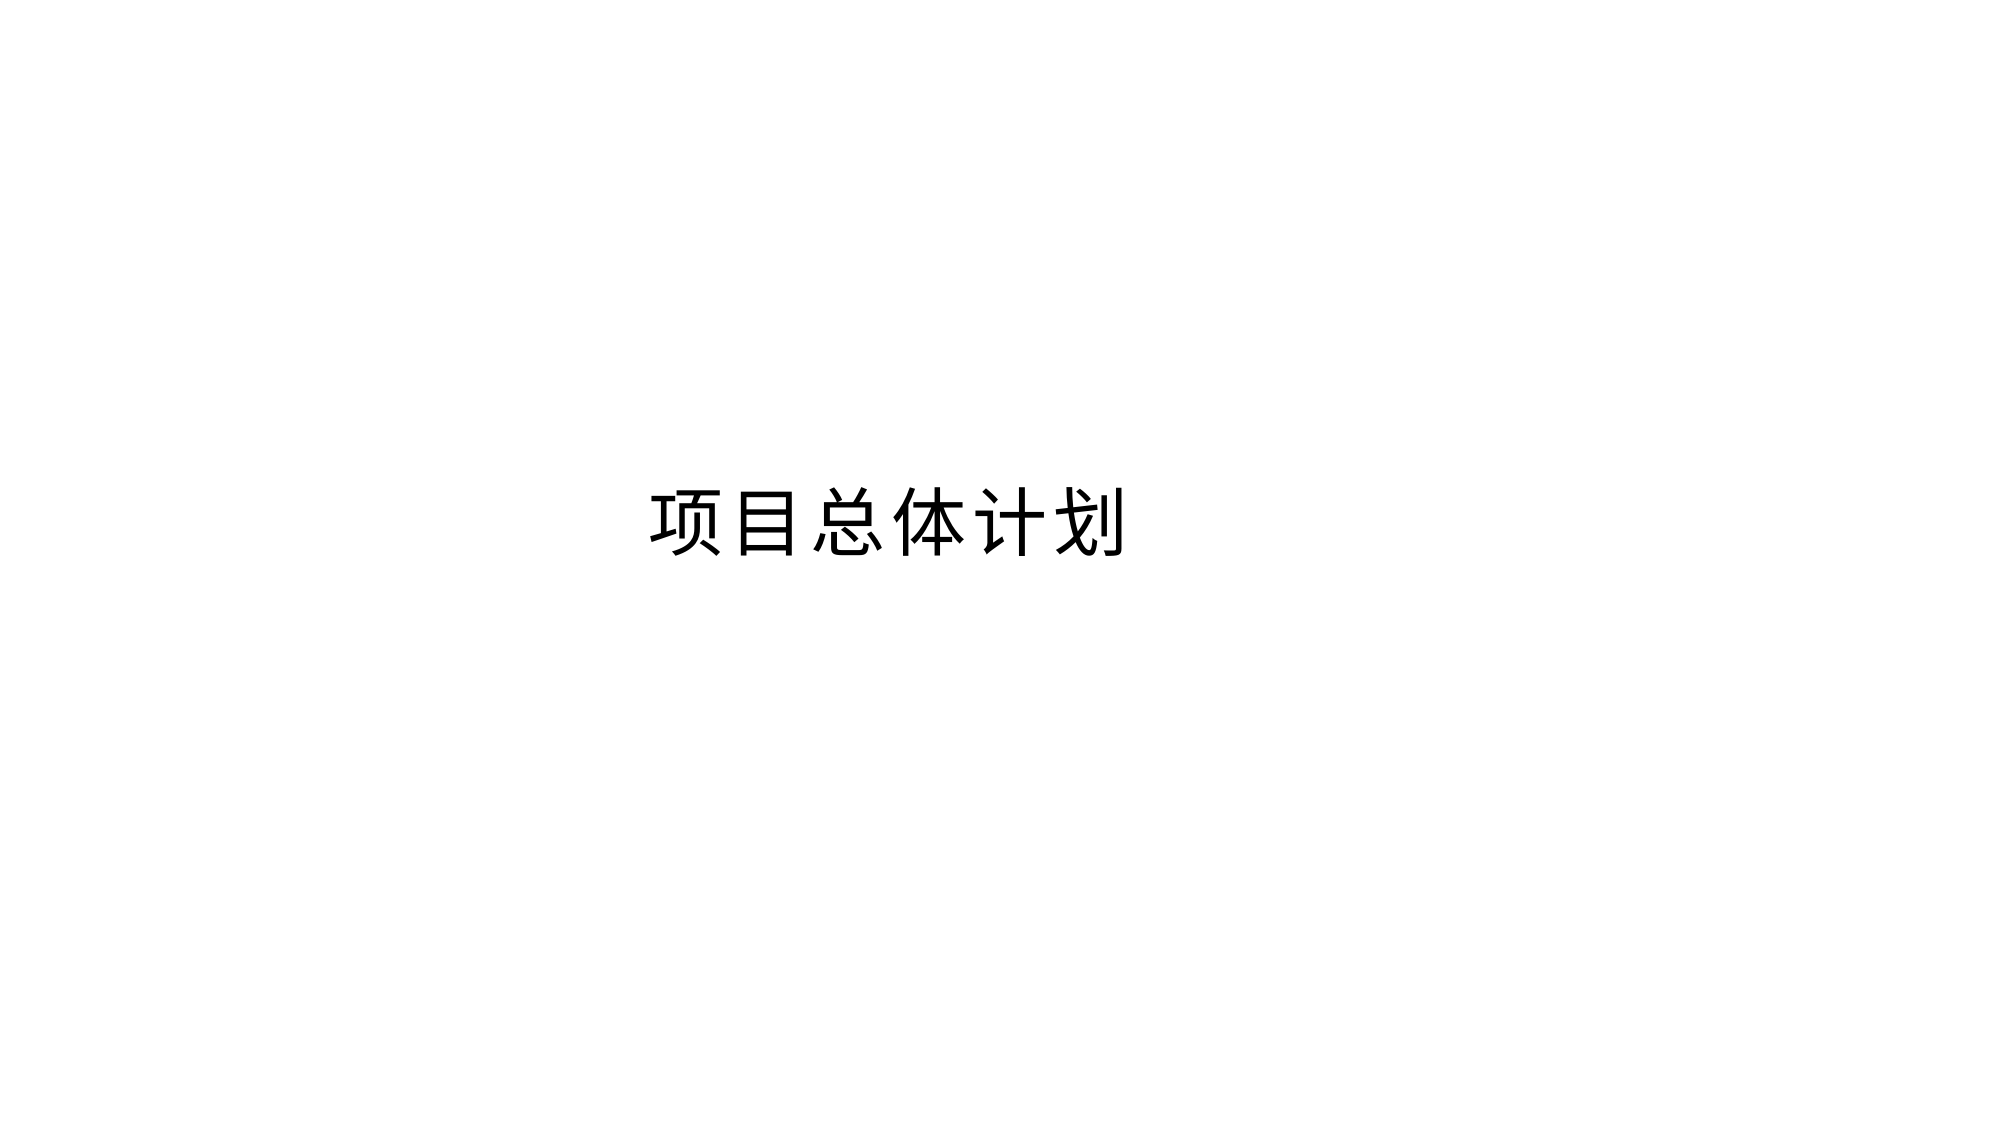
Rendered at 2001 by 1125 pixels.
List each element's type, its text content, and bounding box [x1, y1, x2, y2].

title 项目总体计划 [633, 462, 2000, 579]
